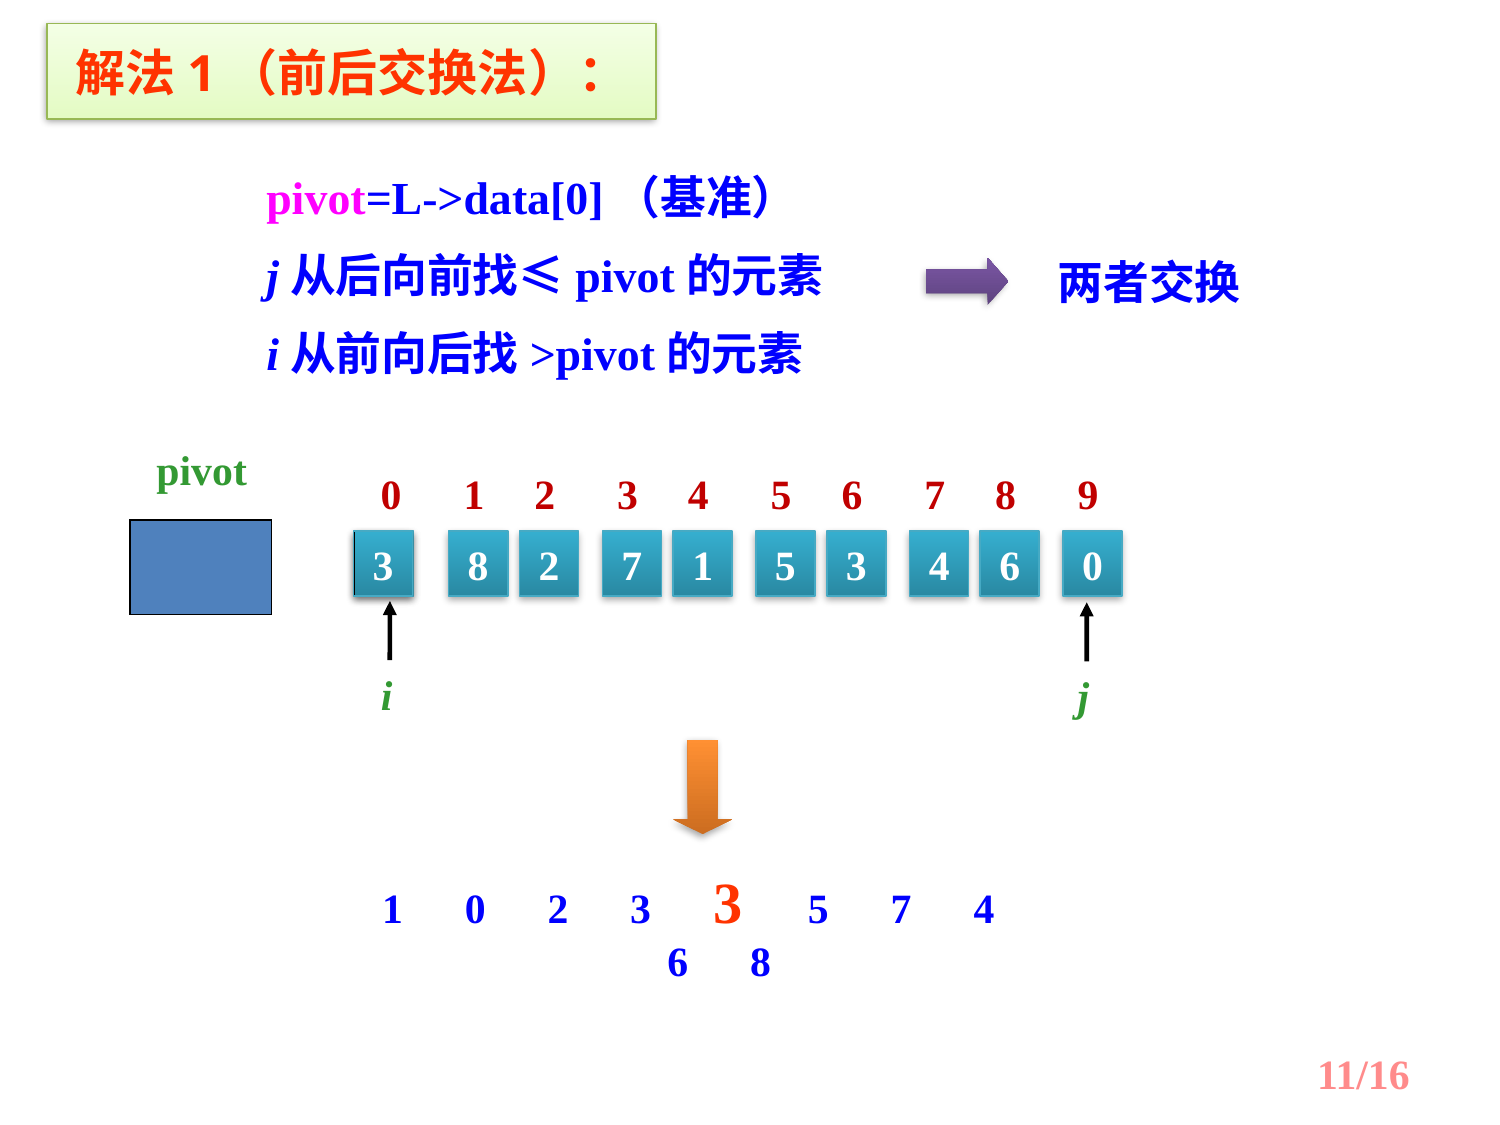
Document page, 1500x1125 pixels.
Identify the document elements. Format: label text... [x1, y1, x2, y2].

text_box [365, 600, 426, 727]
text_box pivot [141, 436, 272, 501]
text_box 解法1（前后交换法）： [46, 23, 657, 120]
text_box [925, 257, 1009, 305]
slide_number 11/16 [1074, 1042, 1425, 1103]
text_box 5 [755, 530, 816, 597]
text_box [1062, 602, 1123, 729]
text_box 9 [1062, 460, 1123, 526]
text_box [129, 519, 272, 615]
text_box 8 [448, 530, 509, 597]
text_box 1 [672, 530, 733, 597]
text_box 两者交换 [1042, 246, 1339, 316]
text_box pivot=L->data[0]（基准） j从后向前找≤pivot的元素 i从前向后找>pivot的元素 [251, 161, 1055, 387]
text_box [359, 739, 1079, 944]
text_box 8 [980, 460, 1040, 526]
text_box 3 [602, 460, 662, 526]
text_box 4 [673, 460, 733, 526]
text_box 3 [353, 530, 413, 597]
text_box 0 [1062, 530, 1123, 597]
text_box 7 [602, 530, 662, 597]
text_box 7 [909, 460, 969, 526]
text_box 6 [979, 530, 1040, 597]
text_box 5 [755, 460, 816, 526]
text_box 3 [826, 530, 887, 597]
text_box 6 [826, 460, 886, 526]
text_box 2 [519, 530, 579, 597]
text_box 0 [365, 460, 425, 526]
text_box 2 [519, 460, 579, 526]
text_box 1 [448, 460, 508, 526]
text_box 4 [909, 530, 969, 597]
